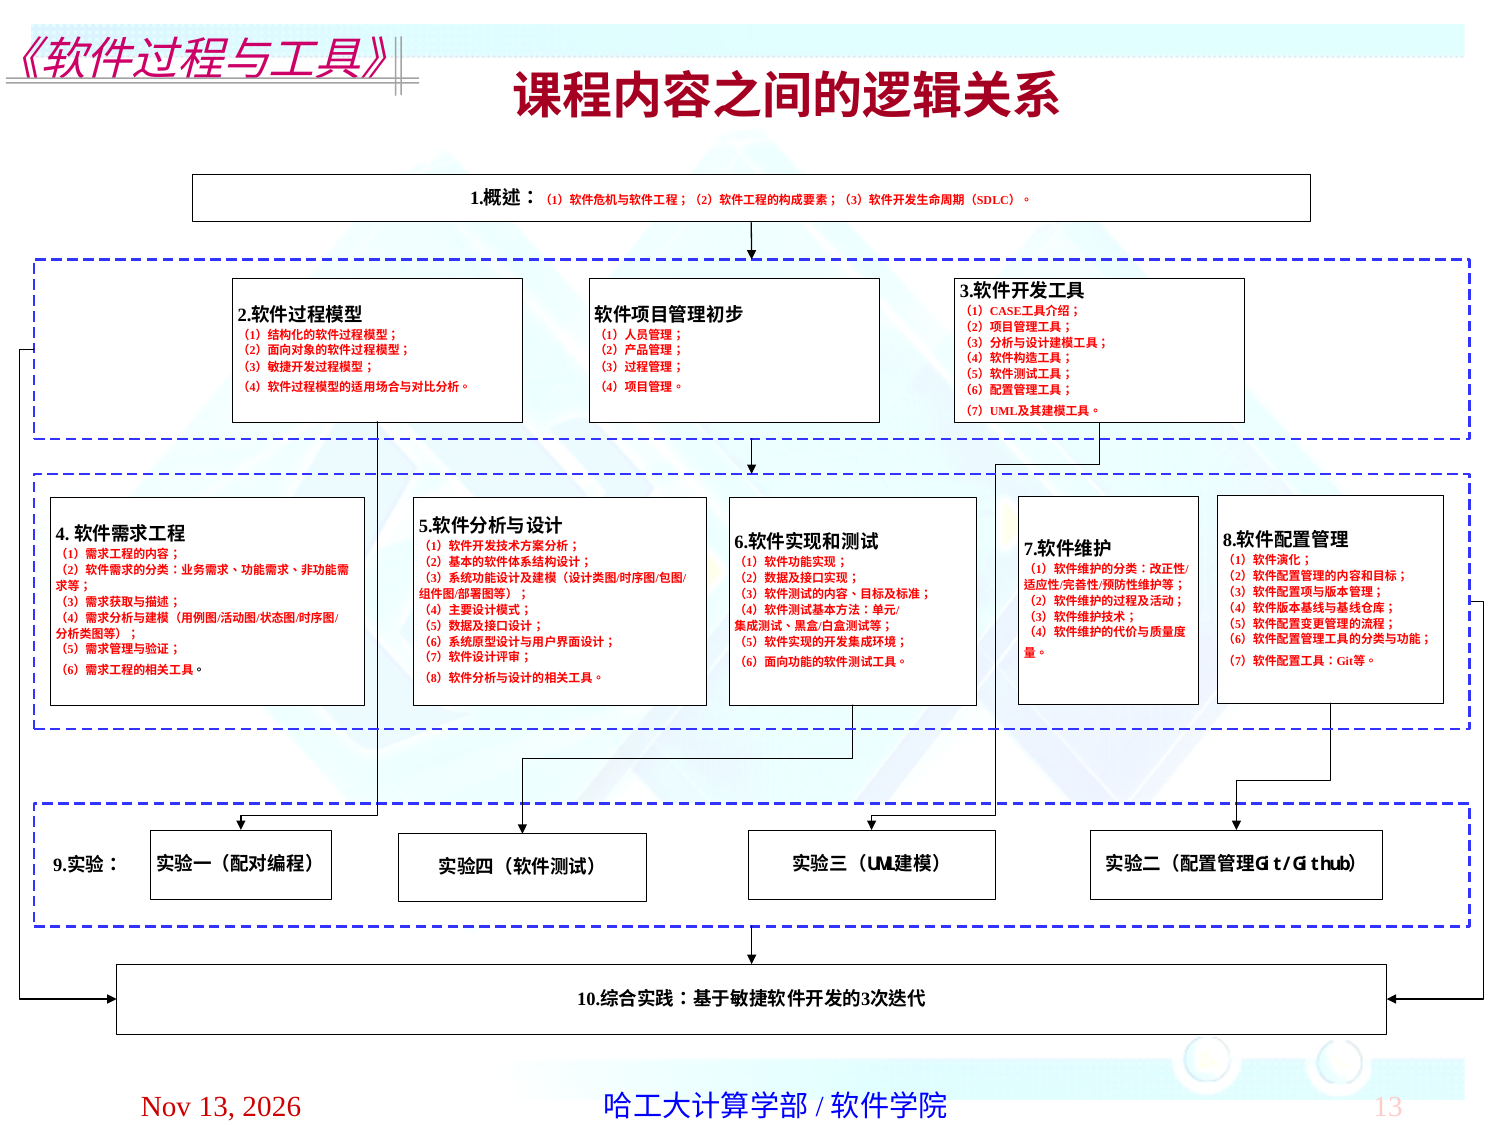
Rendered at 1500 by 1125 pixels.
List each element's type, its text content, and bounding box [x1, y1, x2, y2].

picture [17, 172, 1485, 1036]
text_box 课程内容之间的逻辑关系 [412, 62, 1163, 125]
